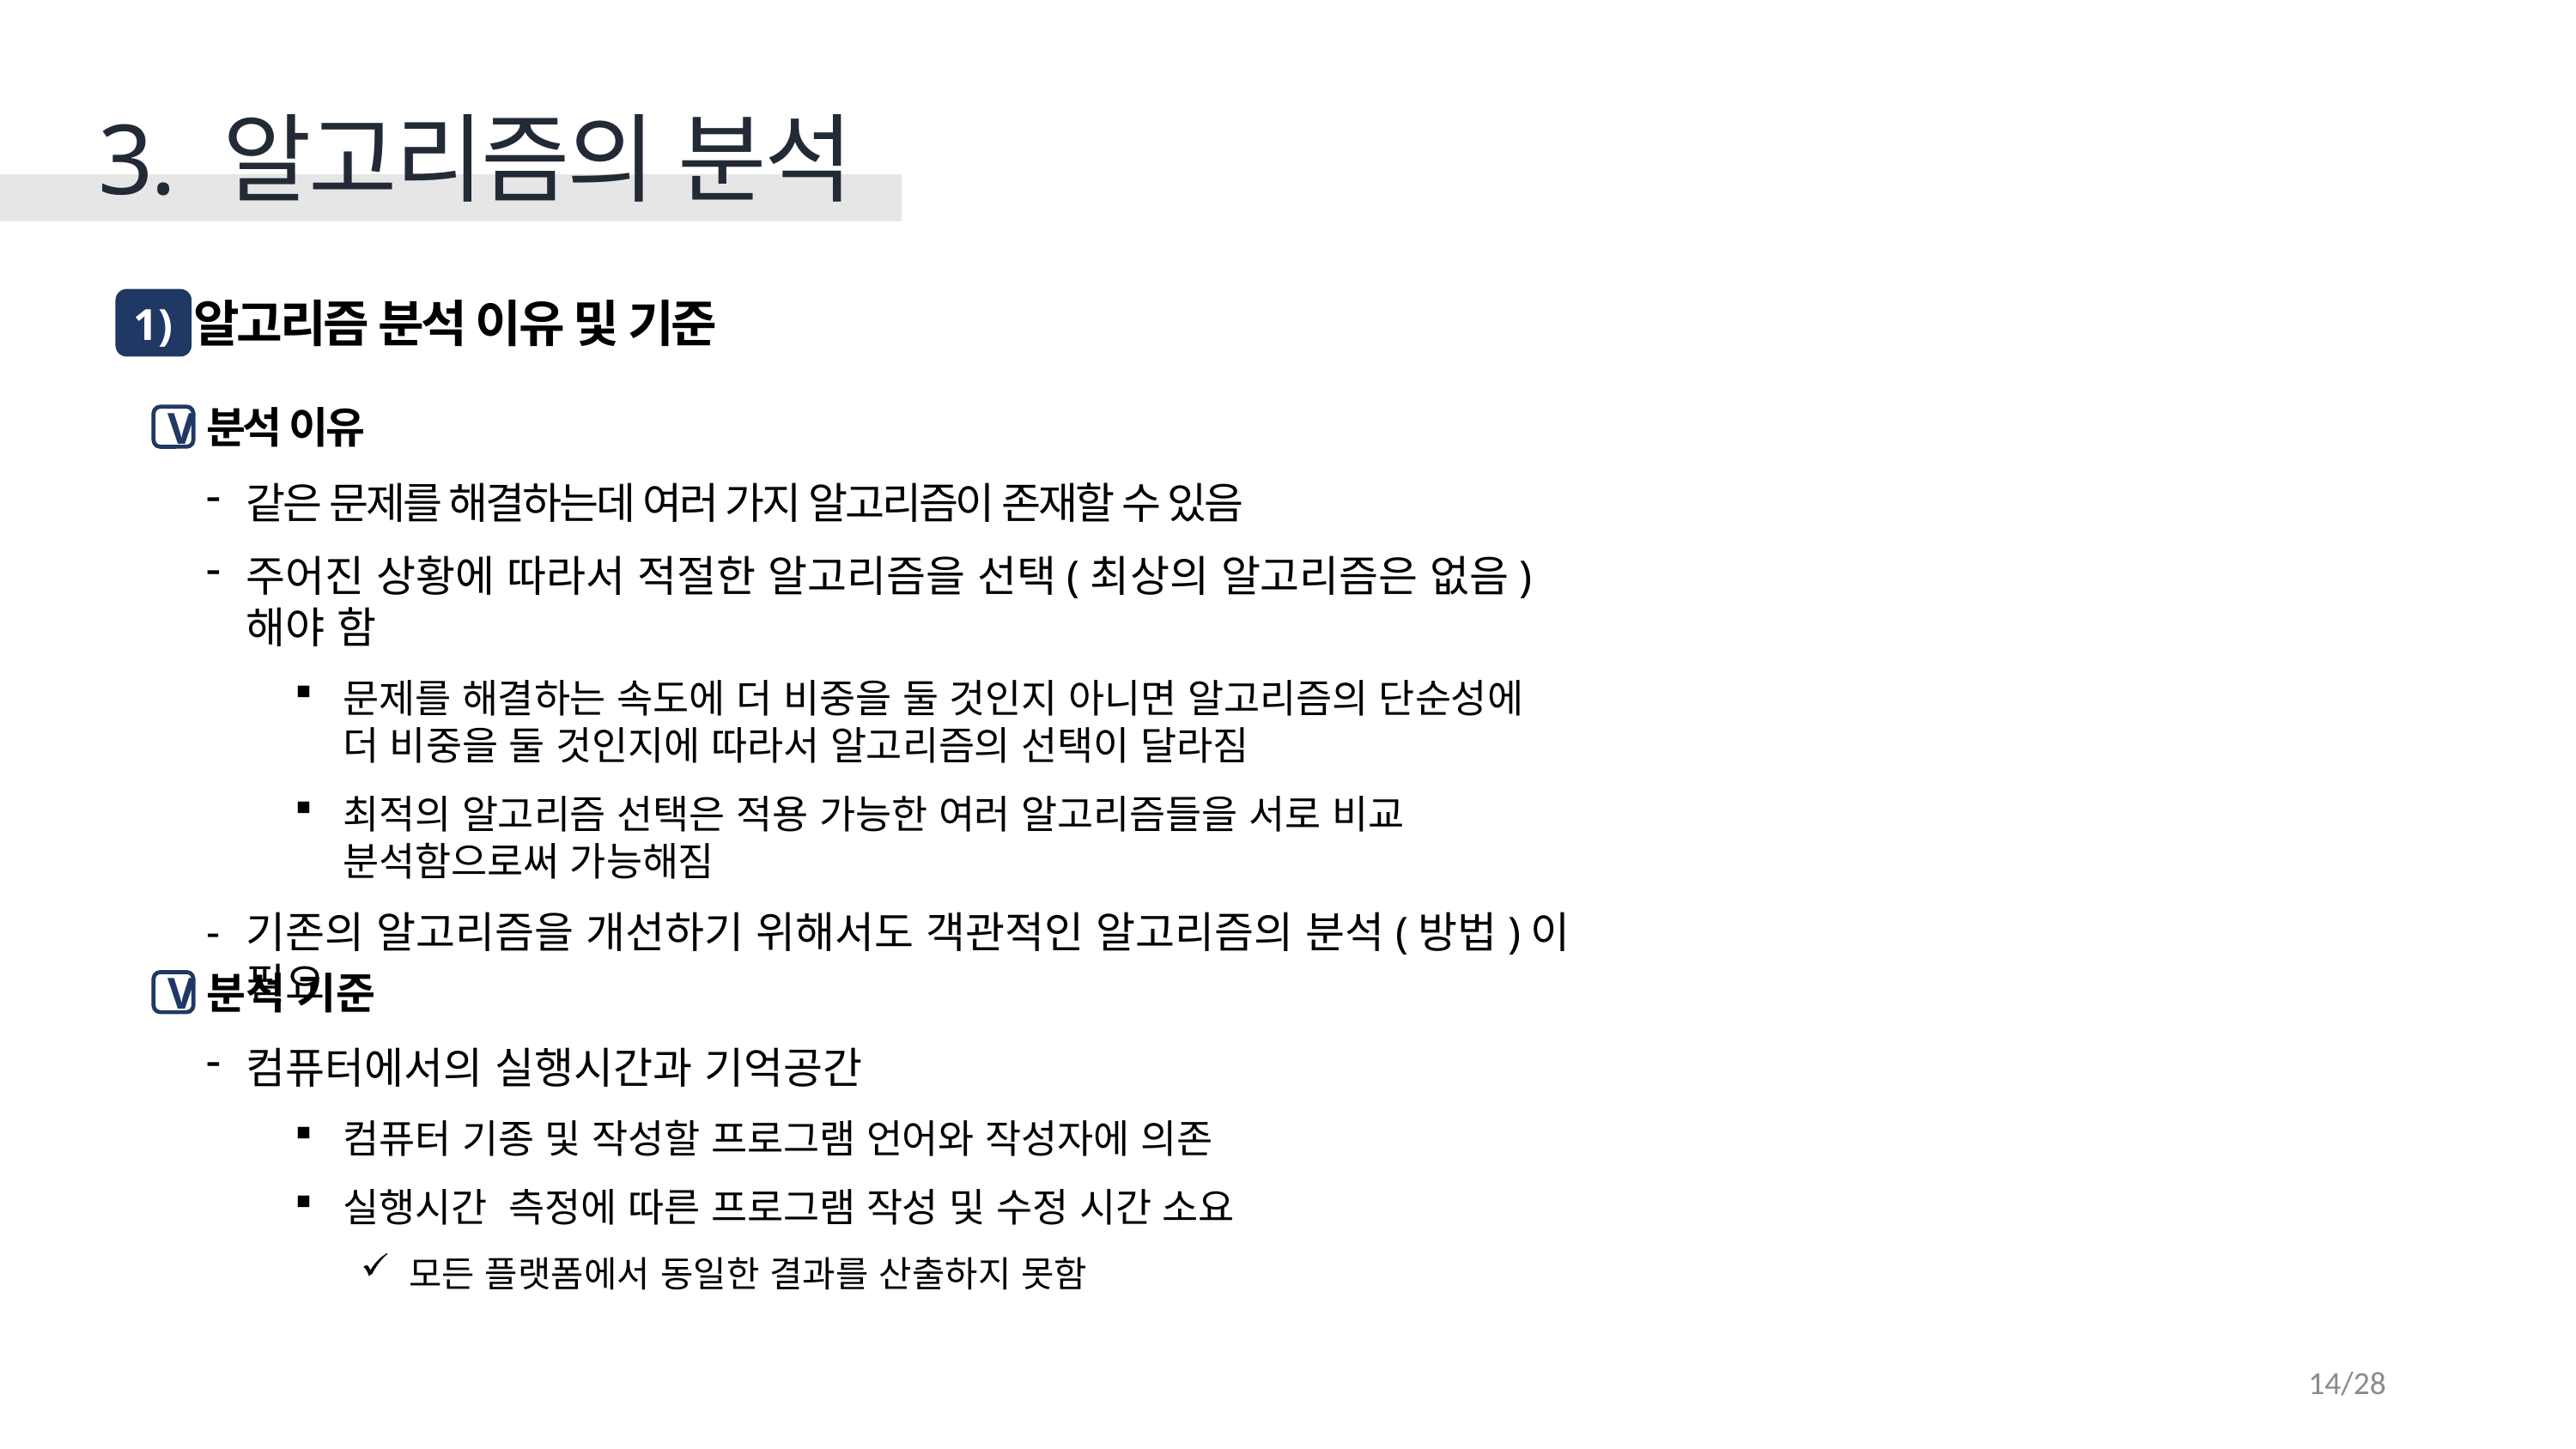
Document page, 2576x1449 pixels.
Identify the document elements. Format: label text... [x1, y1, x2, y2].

slide_number 14/28 [1819, 1343, 2399, 1421]
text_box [153, 959, 1743, 1378]
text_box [115, 286, 720, 360]
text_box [153, 394, 1743, 916]
text_box 3. 알고리즘의 분석 [86, 91, 866, 220]
text_box [0, 173, 902, 222]
